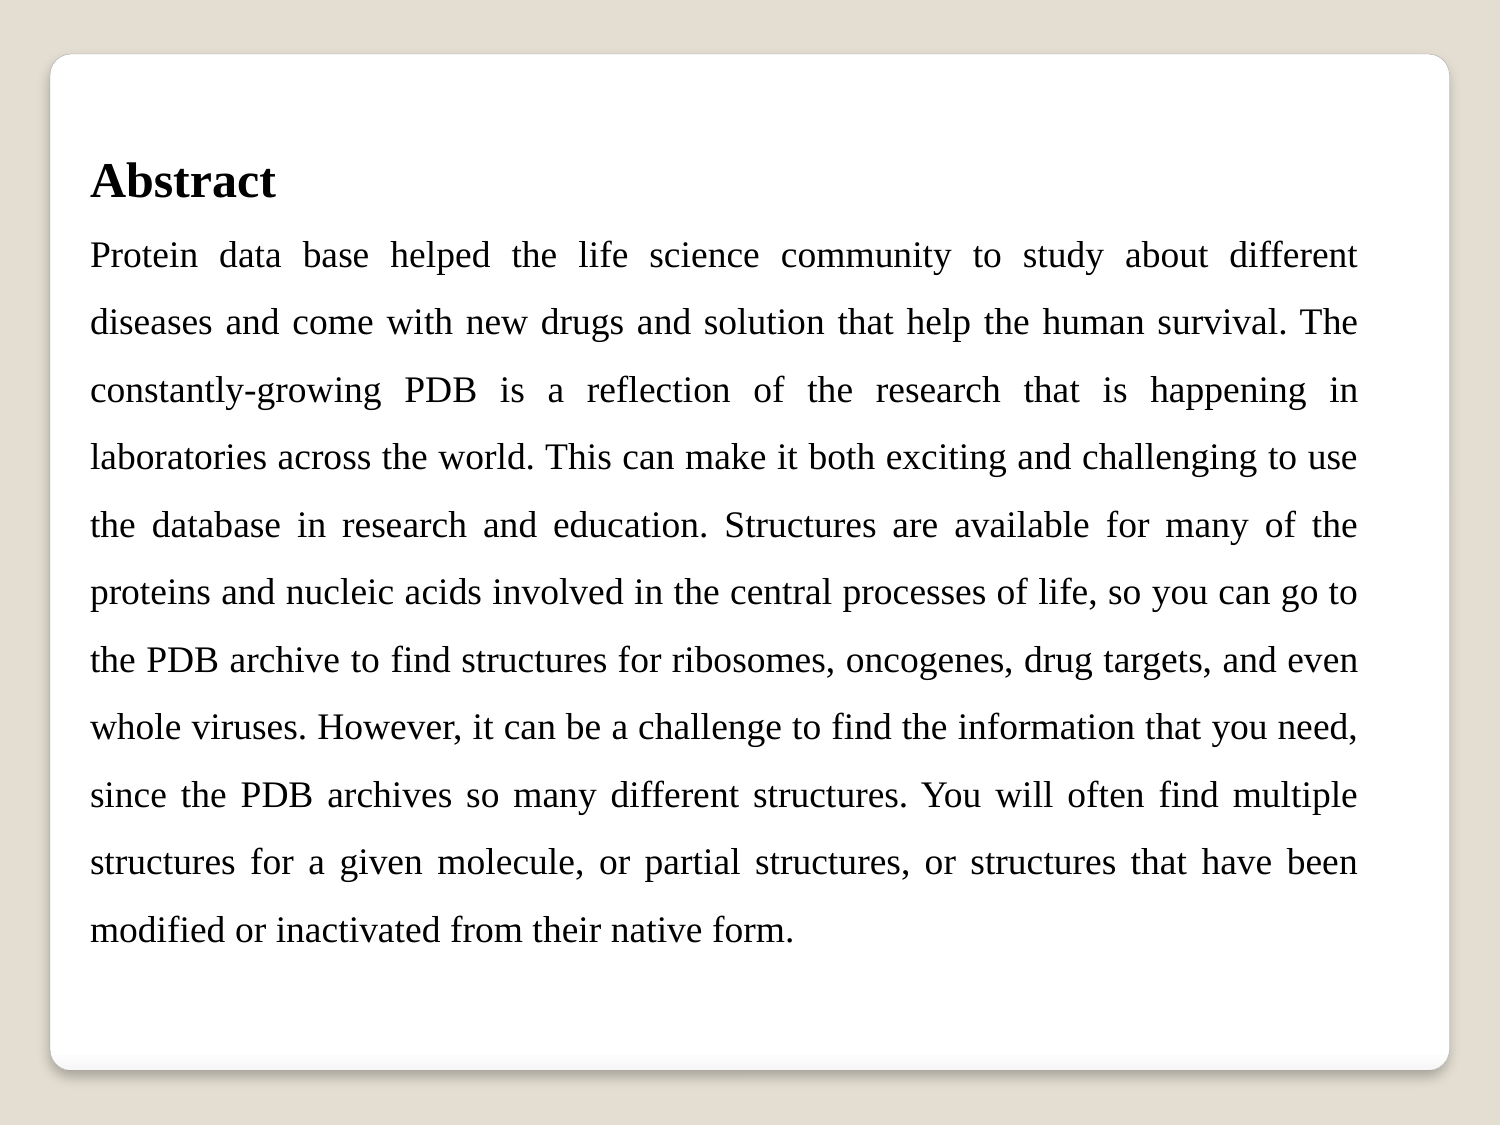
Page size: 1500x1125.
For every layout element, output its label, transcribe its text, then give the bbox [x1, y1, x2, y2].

text_box Abstract Protein data base helped the life science community to study about different diseases and come with new drugs and solution that help the human survival. The constantly-growing PDB is a reflection of the research that is happening in laboratories across the world. This can make it both exciting and challenging to use the database in research and education. Structures are available for many of the proteins and nucleic acids involved in the central processes of life, so you can go to the PDB archive to find structures for ribosomes, oncogenes, drug targets, and even whole viruses. However, it can be a challenge to find the information that you need, since the PDB archives so many different structures. You will often find multiple structures for a given molecule, or partial structures, or structures that have been modified or inactivated from their native form. [75, 139, 1375, 958]
